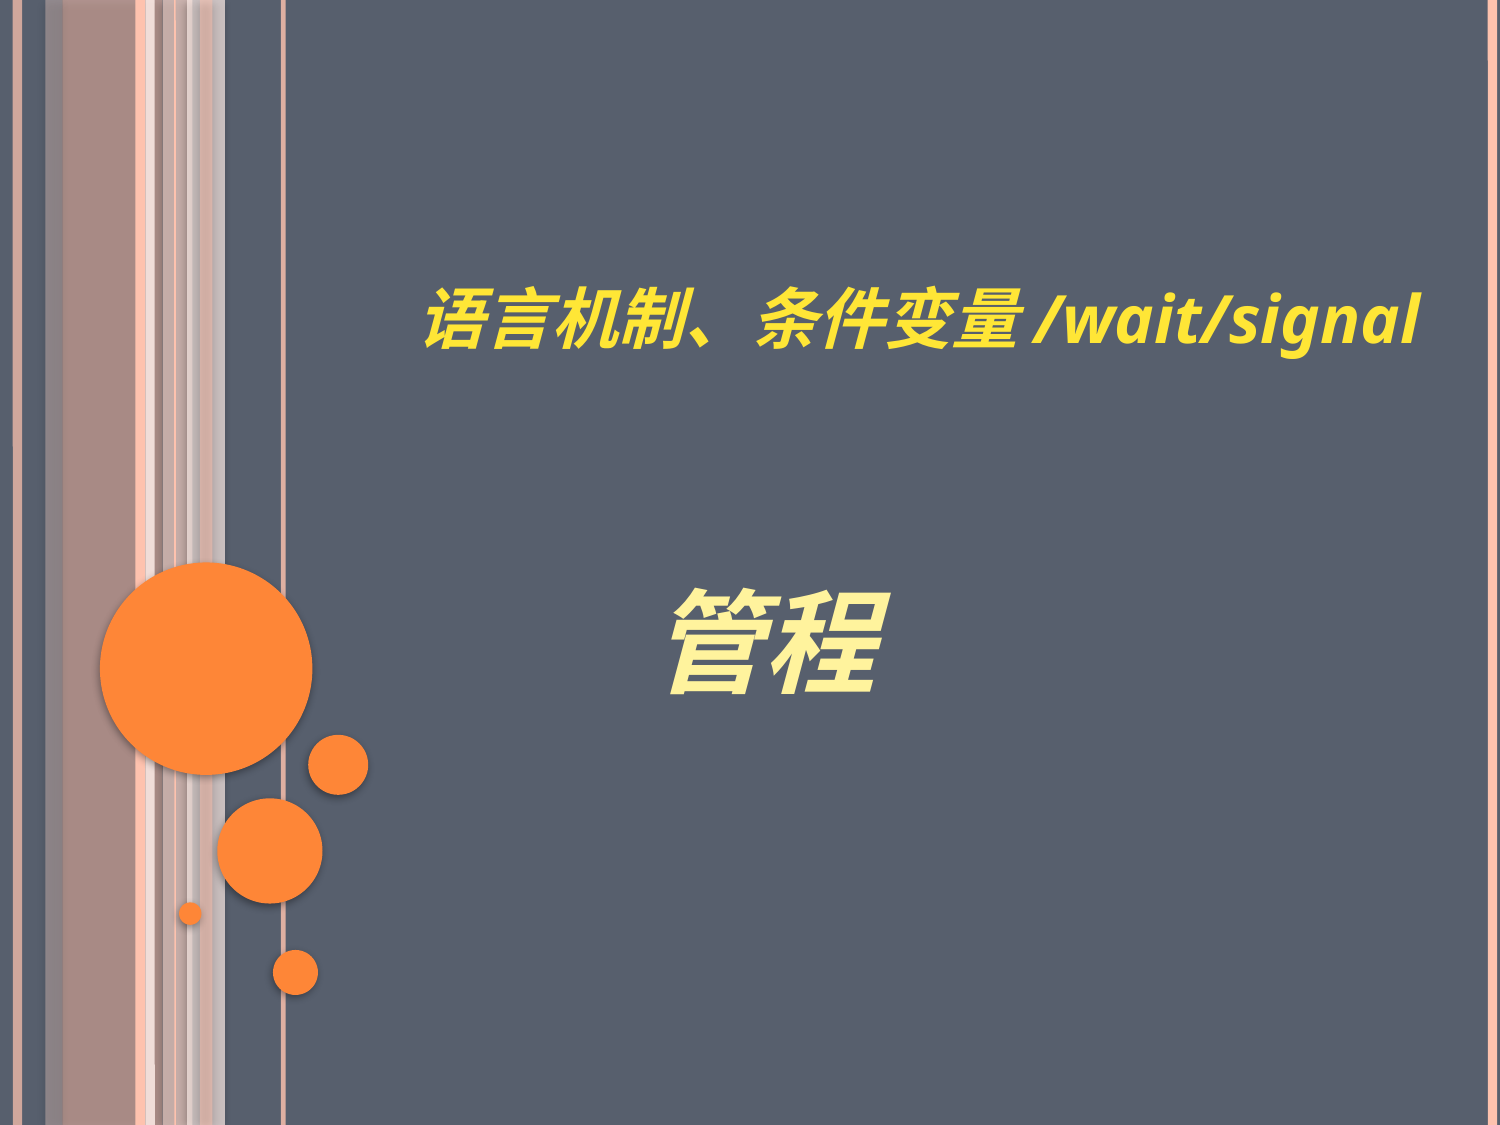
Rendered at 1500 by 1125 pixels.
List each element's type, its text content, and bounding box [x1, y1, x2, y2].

list 语言机制、条件变量/wait/signal [160, 269, 1436, 492]
title 管程 [210, 528, 1317, 752]
